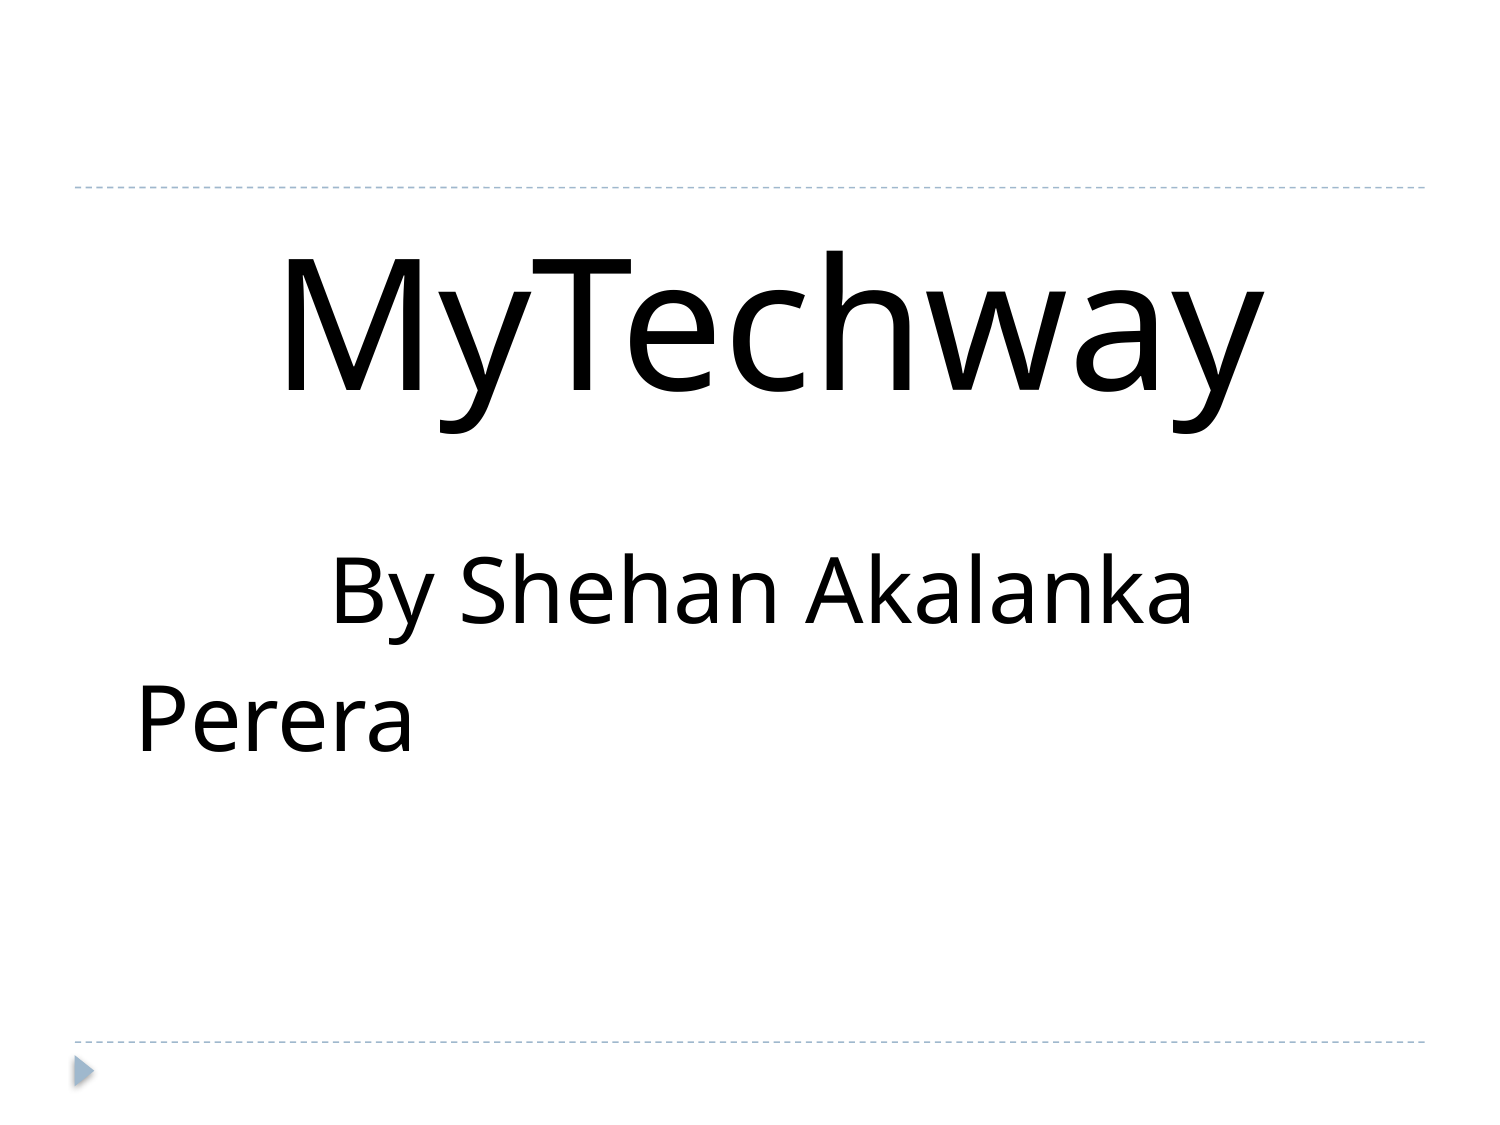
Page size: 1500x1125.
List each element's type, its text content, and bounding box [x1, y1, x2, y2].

list MyTechway By Shehan Akalanka Perera [75, 200, 1425, 1010]
